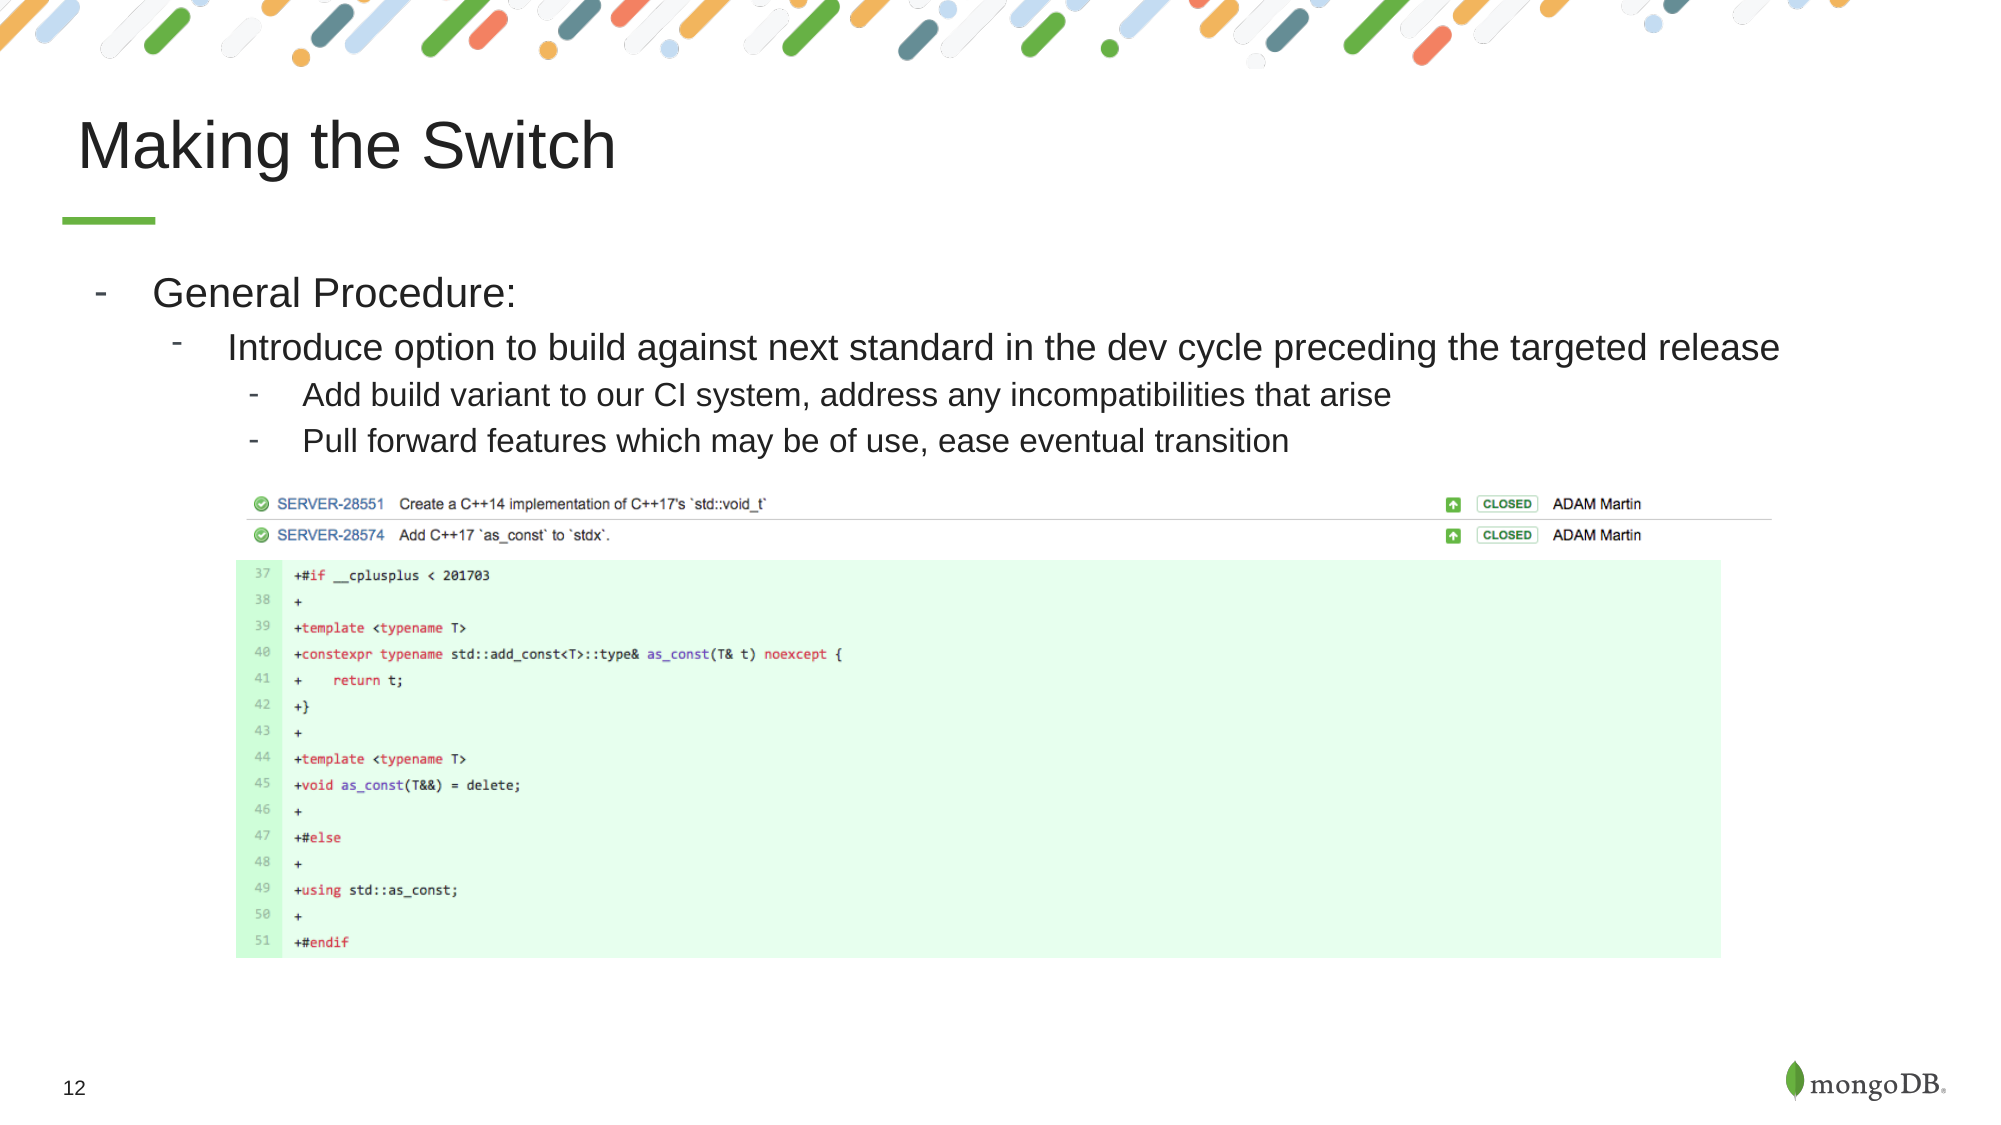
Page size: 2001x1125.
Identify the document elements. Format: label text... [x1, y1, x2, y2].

title Making the Switch [62, 75, 1938, 197]
picture [0, 0, 2001, 69]
picture [1786, 1060, 1946, 1101]
picture [236, 560, 1722, 958]
picture [236, 490, 1775, 550]
list General Procedure: Introduce option to build against next standard in the dev cycle preceding the targeted release Add build variant to our CI system, address any incompatibilities that arise Pull forward features which may be of use, ease eventual transition [62, 243, 1938, 966]
